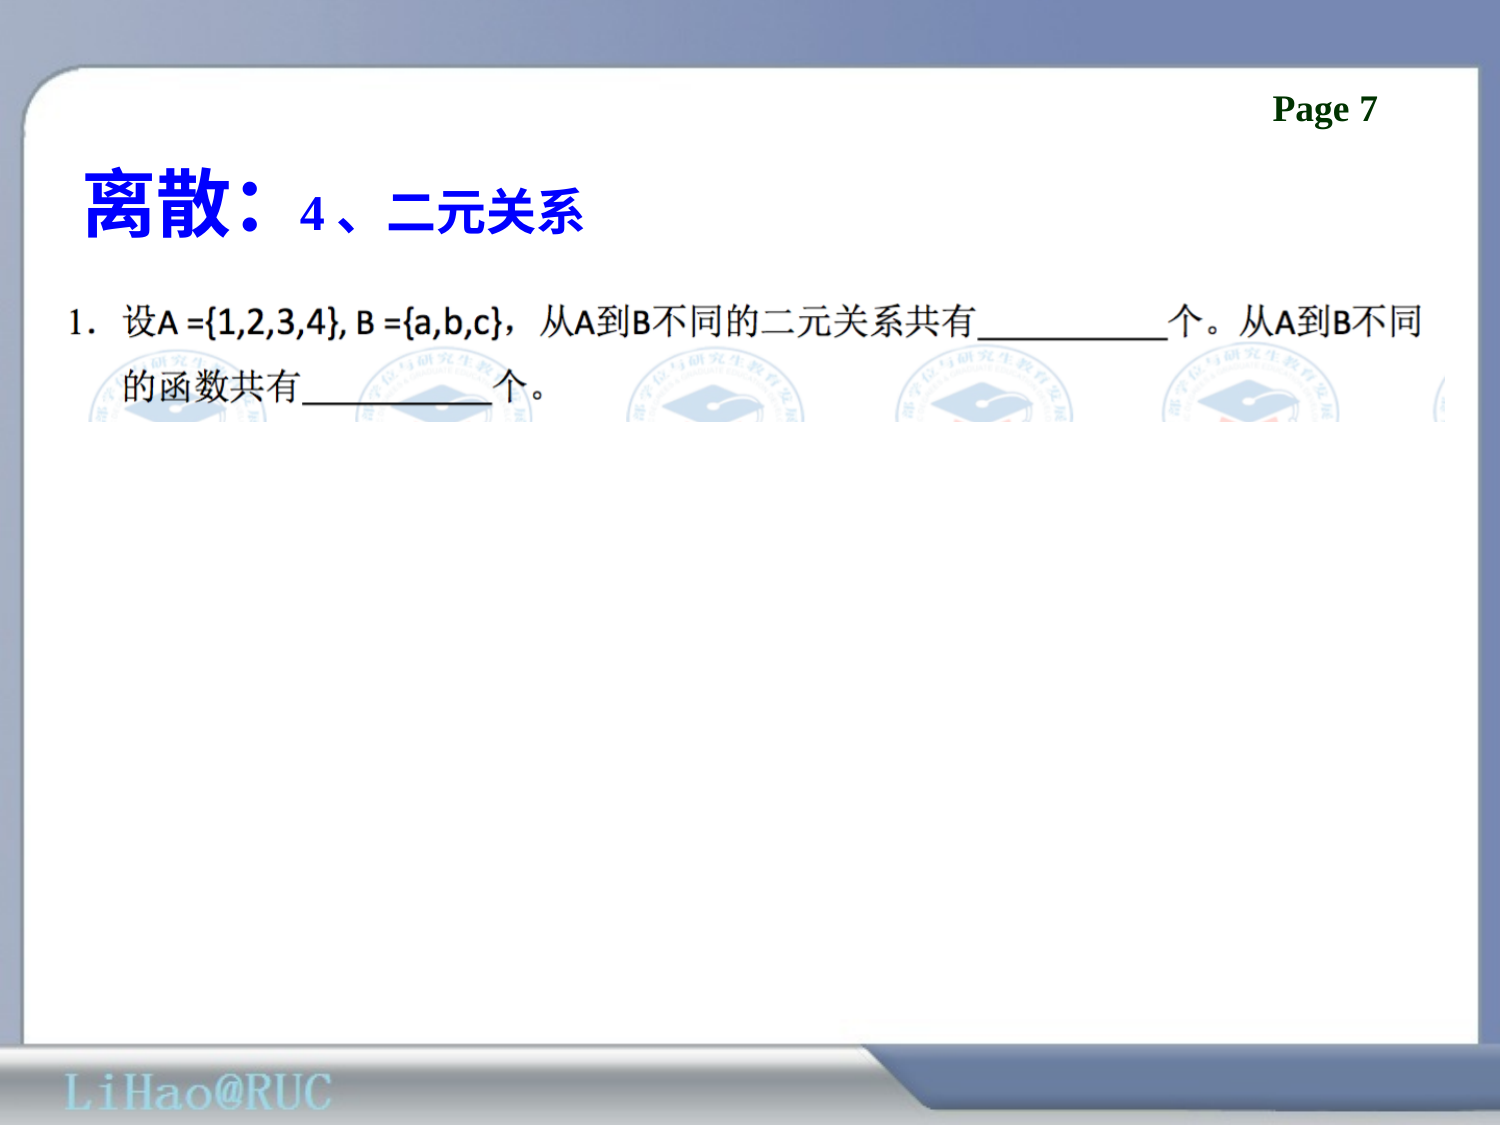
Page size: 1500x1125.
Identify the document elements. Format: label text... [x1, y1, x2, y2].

text_box 离散： [66, 148, 321, 254]
picture [0, 0, 1500, 1125]
text_box 4、二元关系 [285, 172, 602, 248]
